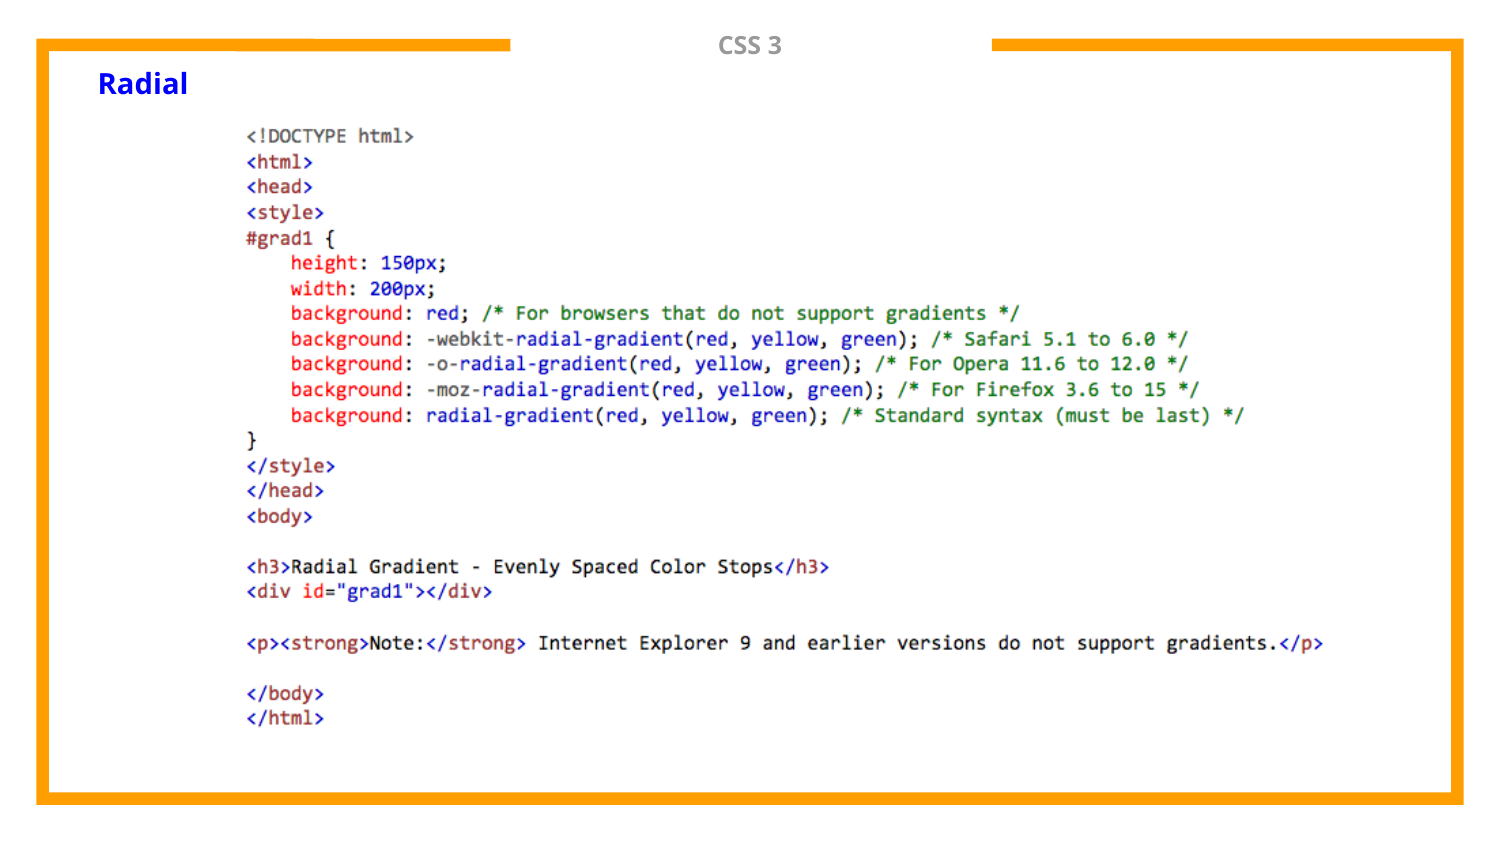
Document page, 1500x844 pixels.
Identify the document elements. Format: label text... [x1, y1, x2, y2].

text_box Radial [82, 14, 493, 146]
title CSS 3 [531, 15, 969, 116]
picture [238, 117, 1385, 767]
